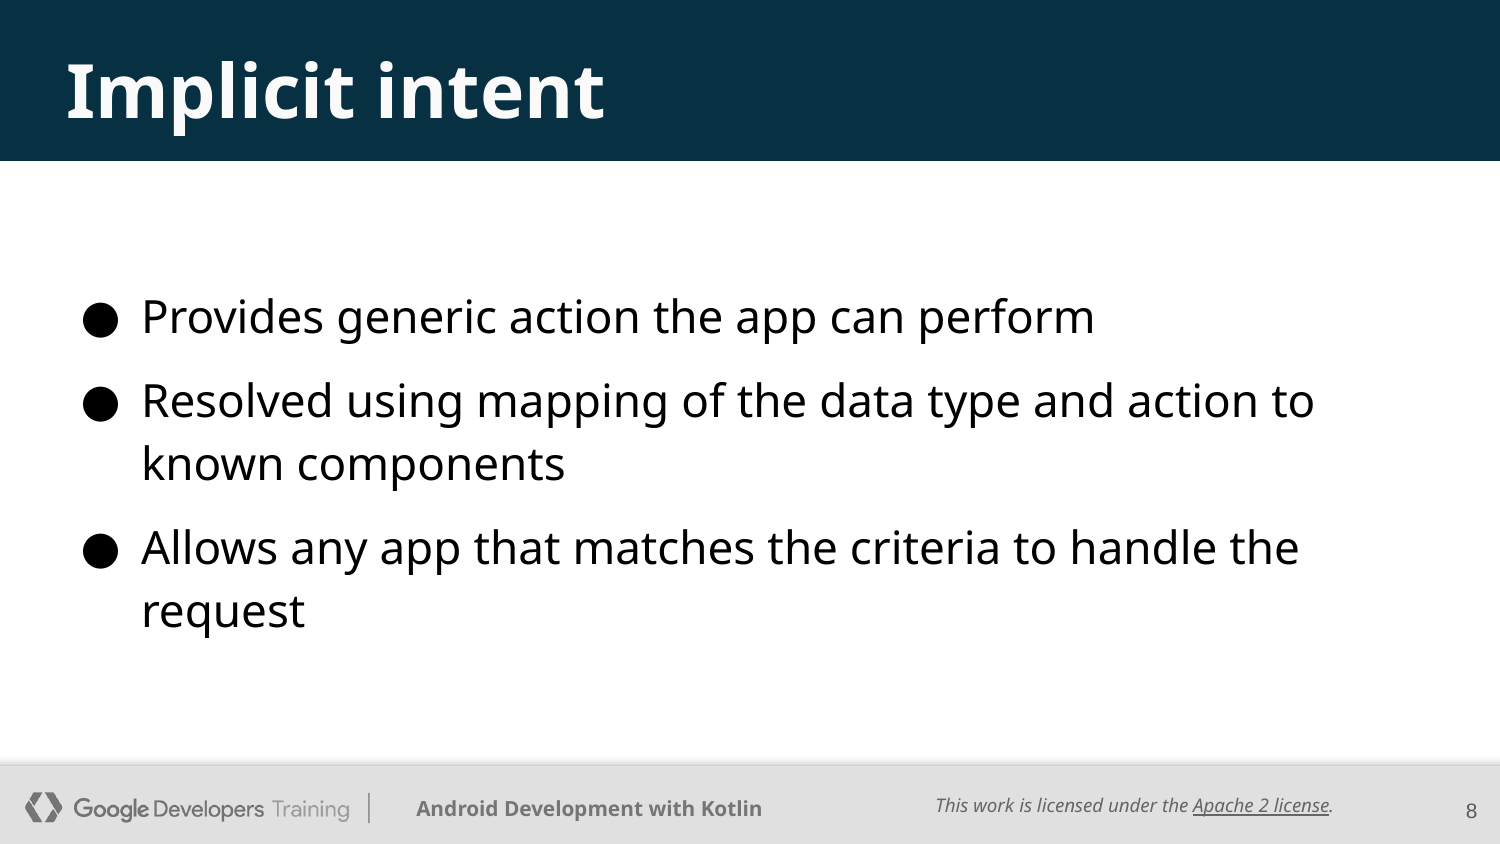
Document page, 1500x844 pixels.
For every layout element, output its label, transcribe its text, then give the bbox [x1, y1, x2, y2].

title Implicit intent [51, 28, 1449, 122]
picture [0, 161, 1500, 844]
list Provides generic action the app can perform Resolved using mapping of the data type and action to known components Allows any app that matches the criteria to handle the request [51, 264, 1449, 666]
slide_number ‹#› [1402, 777, 1493, 842]
